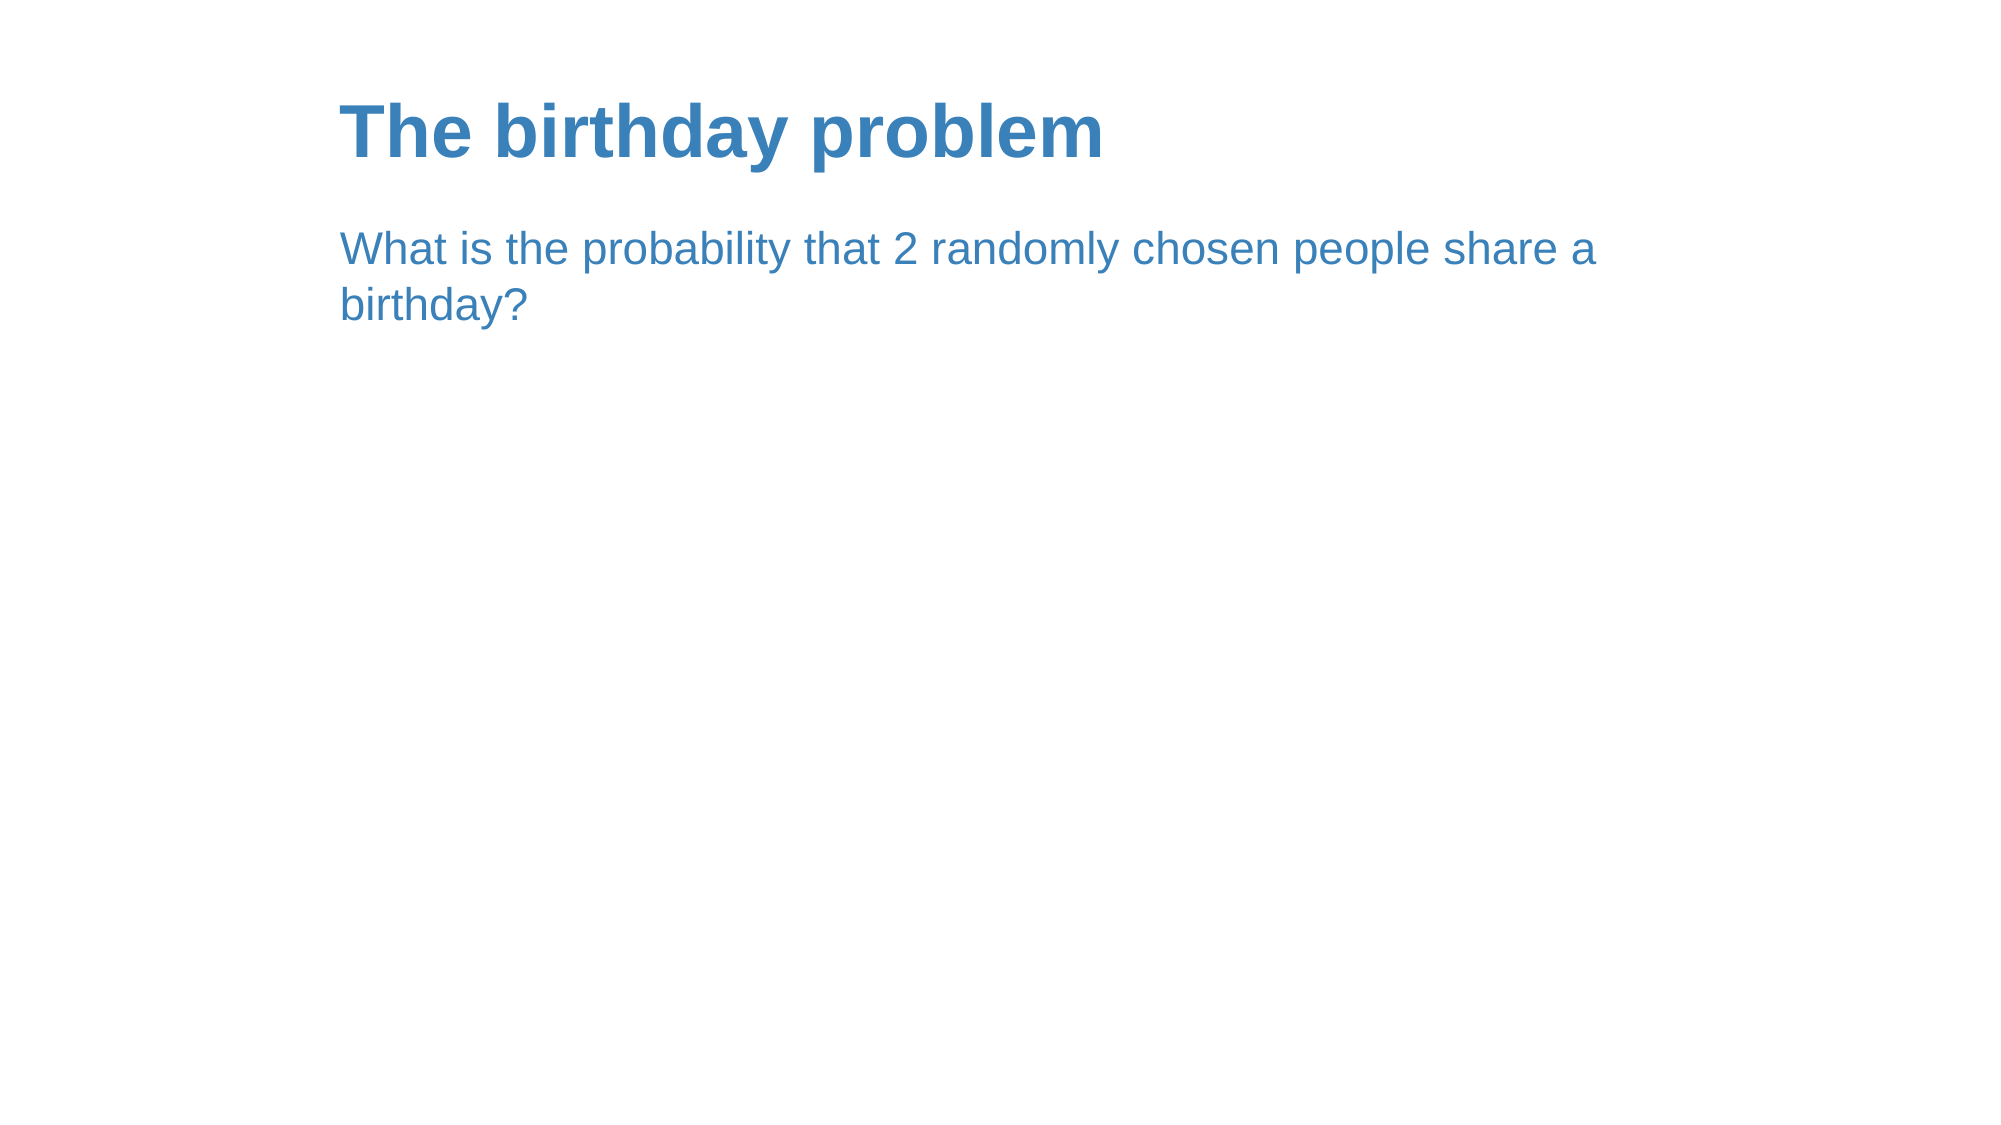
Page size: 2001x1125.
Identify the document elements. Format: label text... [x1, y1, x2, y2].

list What is the probability that 2 randomly chosen people share a birthday? [325, 204, 1675, 439]
title The birthday problem [324, 0, 1675, 188]
